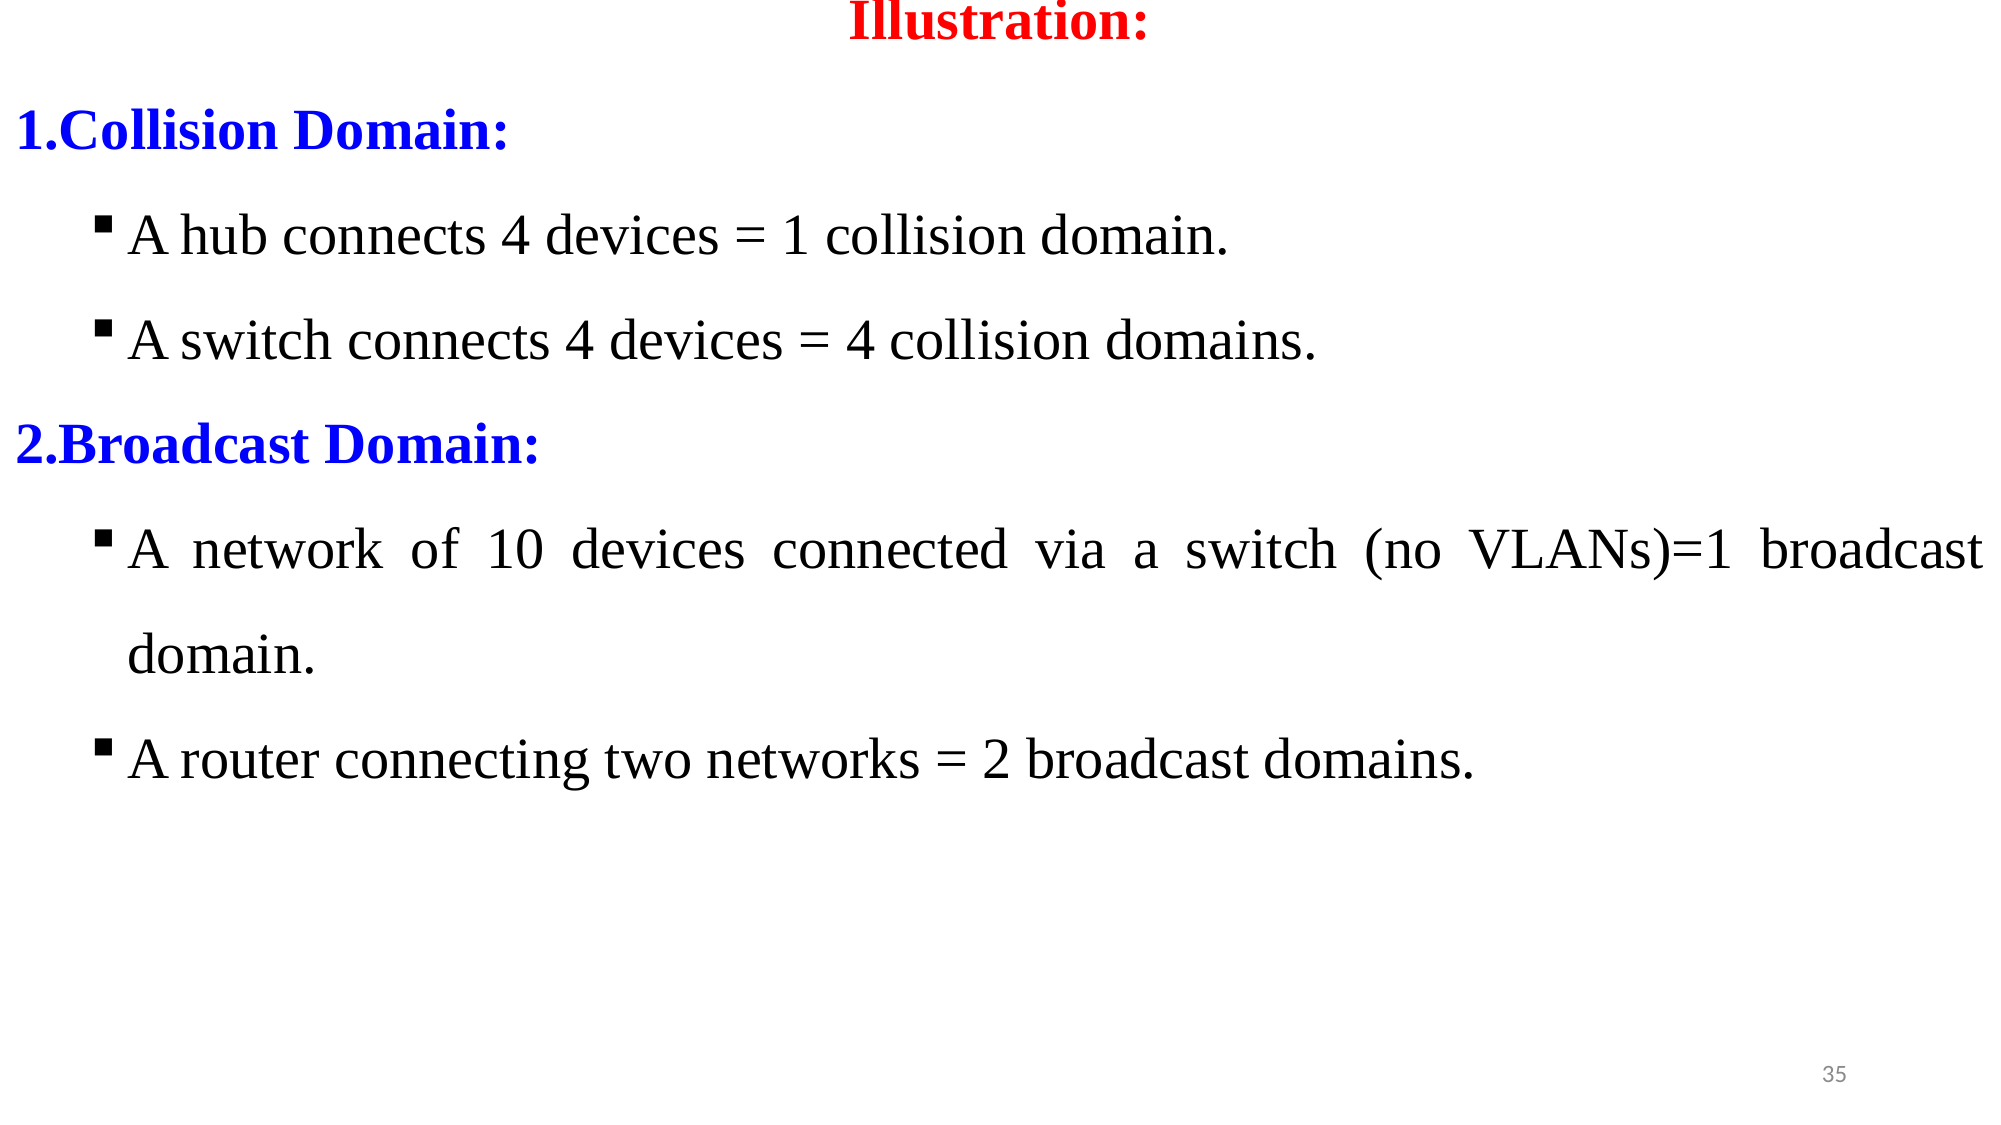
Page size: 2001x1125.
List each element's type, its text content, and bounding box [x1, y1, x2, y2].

list Collision Domain: A hub connects 4 devices = 1 collision domain. A switch connects 4 devices = 4 collision domains. Broadcast Domain: A network of 10 devices connected via a switch (no VLANs)=1 broadcast domain. A router connecting two networks = 2 broadcast domains. [0, 48, 2000, 1125]
slide_number 35 [1412, 1042, 1863, 1103]
title Illustration: [137, 0, 1863, 48]
